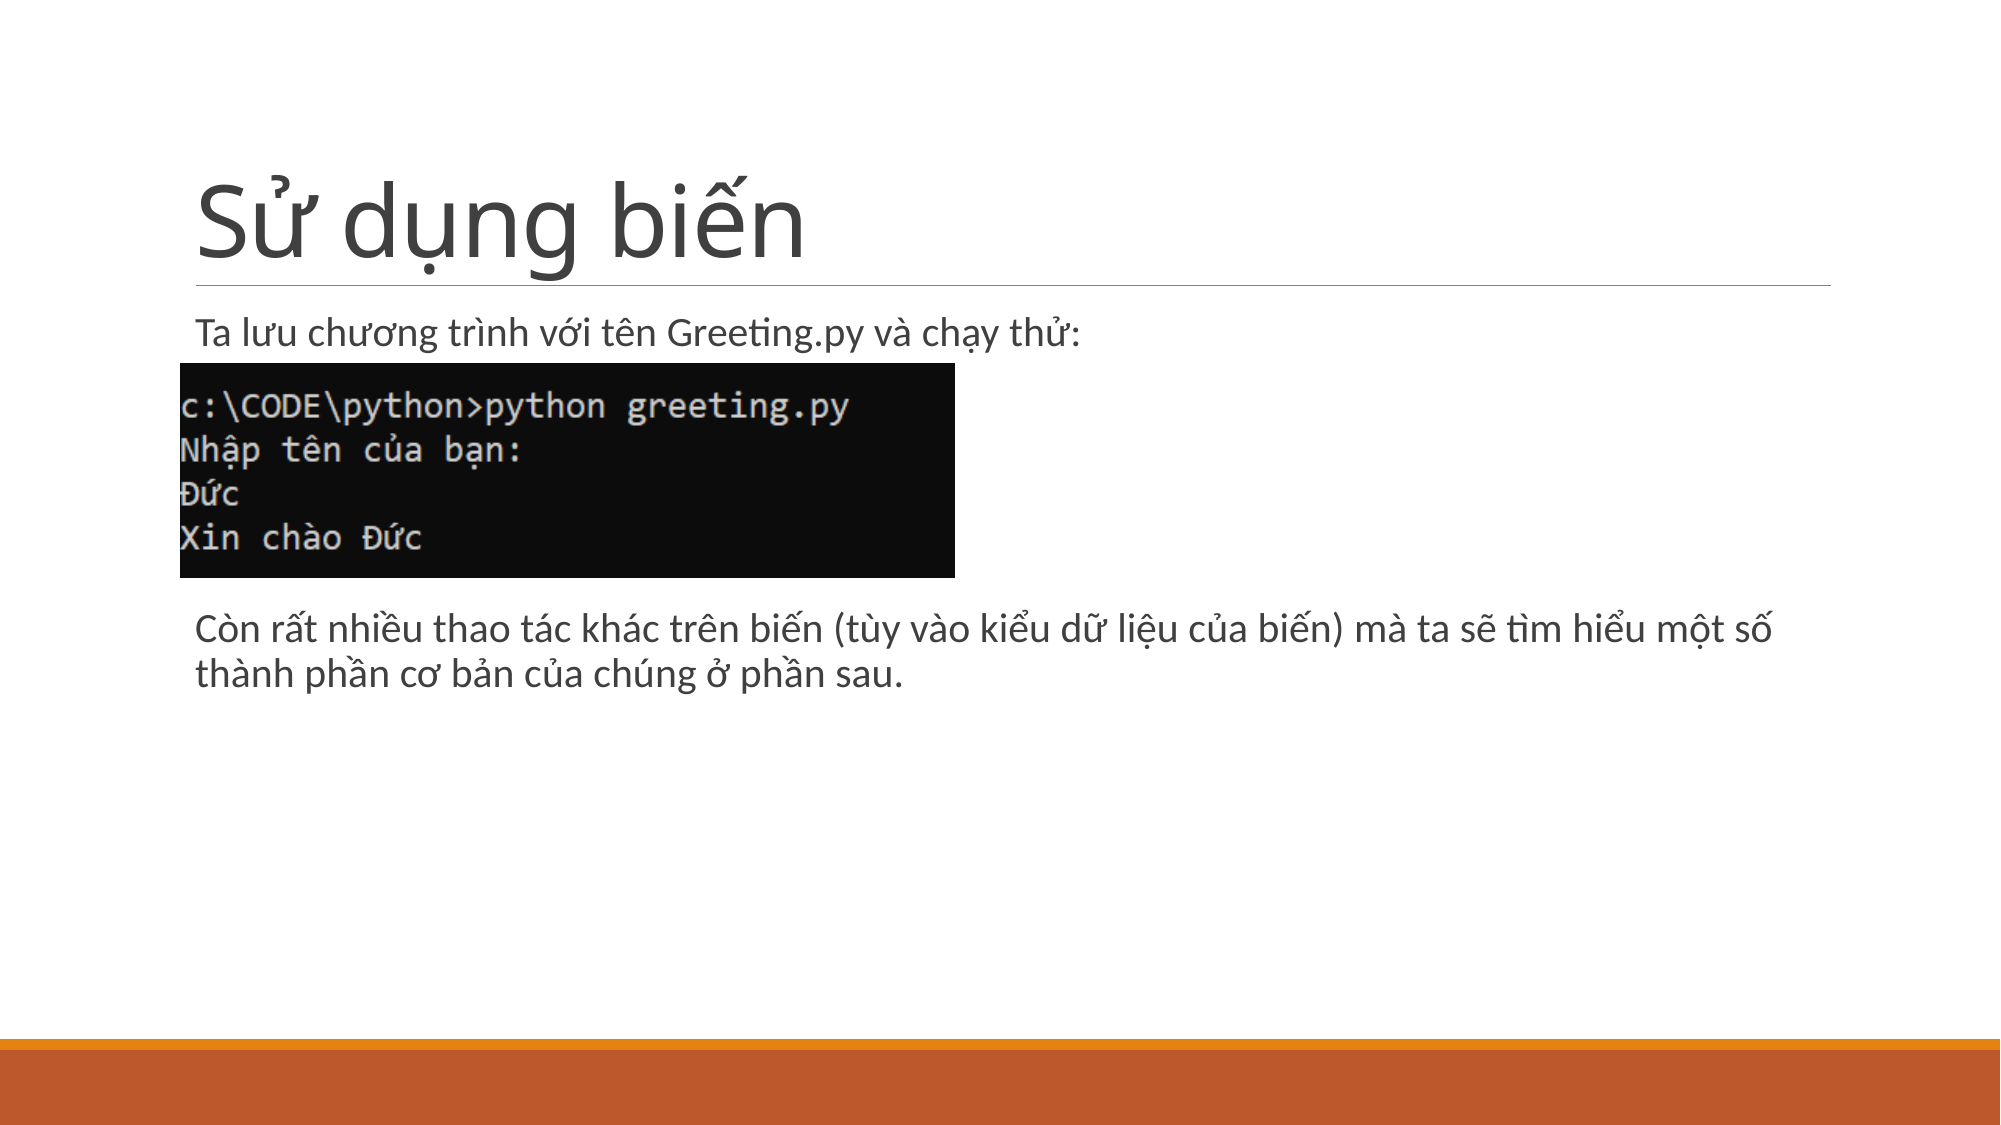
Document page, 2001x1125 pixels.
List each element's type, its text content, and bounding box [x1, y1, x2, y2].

title Sử dụng biến [180, 47, 1830, 285]
list Ta lưu chương trình với tên Greeting.py và chạy thử: Còn rất nhiều thao tác khác trên biến (tùy vào kiểu dữ liệu của biến) mà ta sẽ tìm hiểu một số thành phần cơ bản của chúng ở phần sau. [180, 302, 1830, 963]
picture [179, 362, 956, 578]
